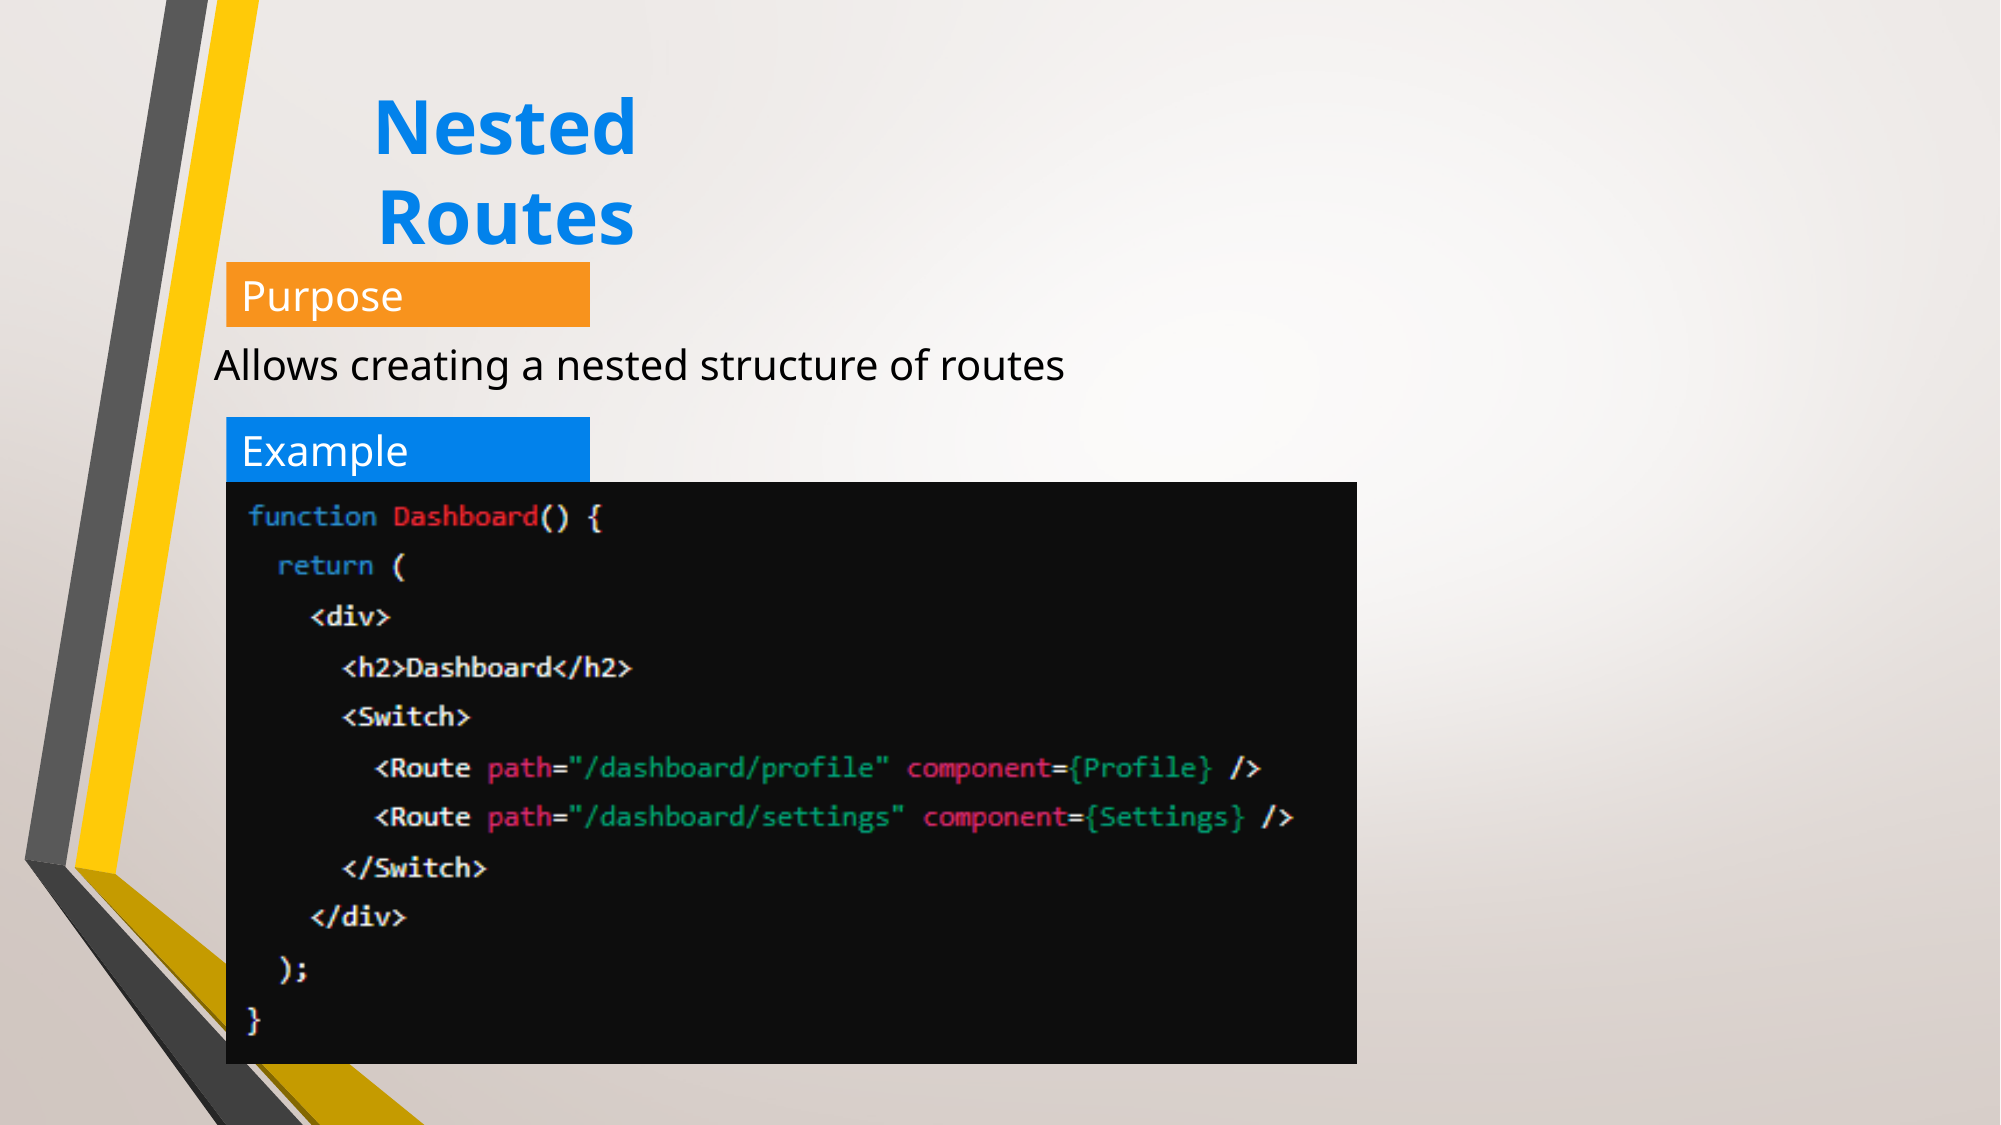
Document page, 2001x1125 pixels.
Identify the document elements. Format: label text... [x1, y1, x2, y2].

text_box Purpose [226, 262, 590, 327]
text_box Allows creating a nested structure of routes [199, 331, 1081, 397]
picture [226, 482, 1357, 1065]
title Nested Routes [247, 110, 765, 229]
text_box Example [226, 417, 590, 482]
